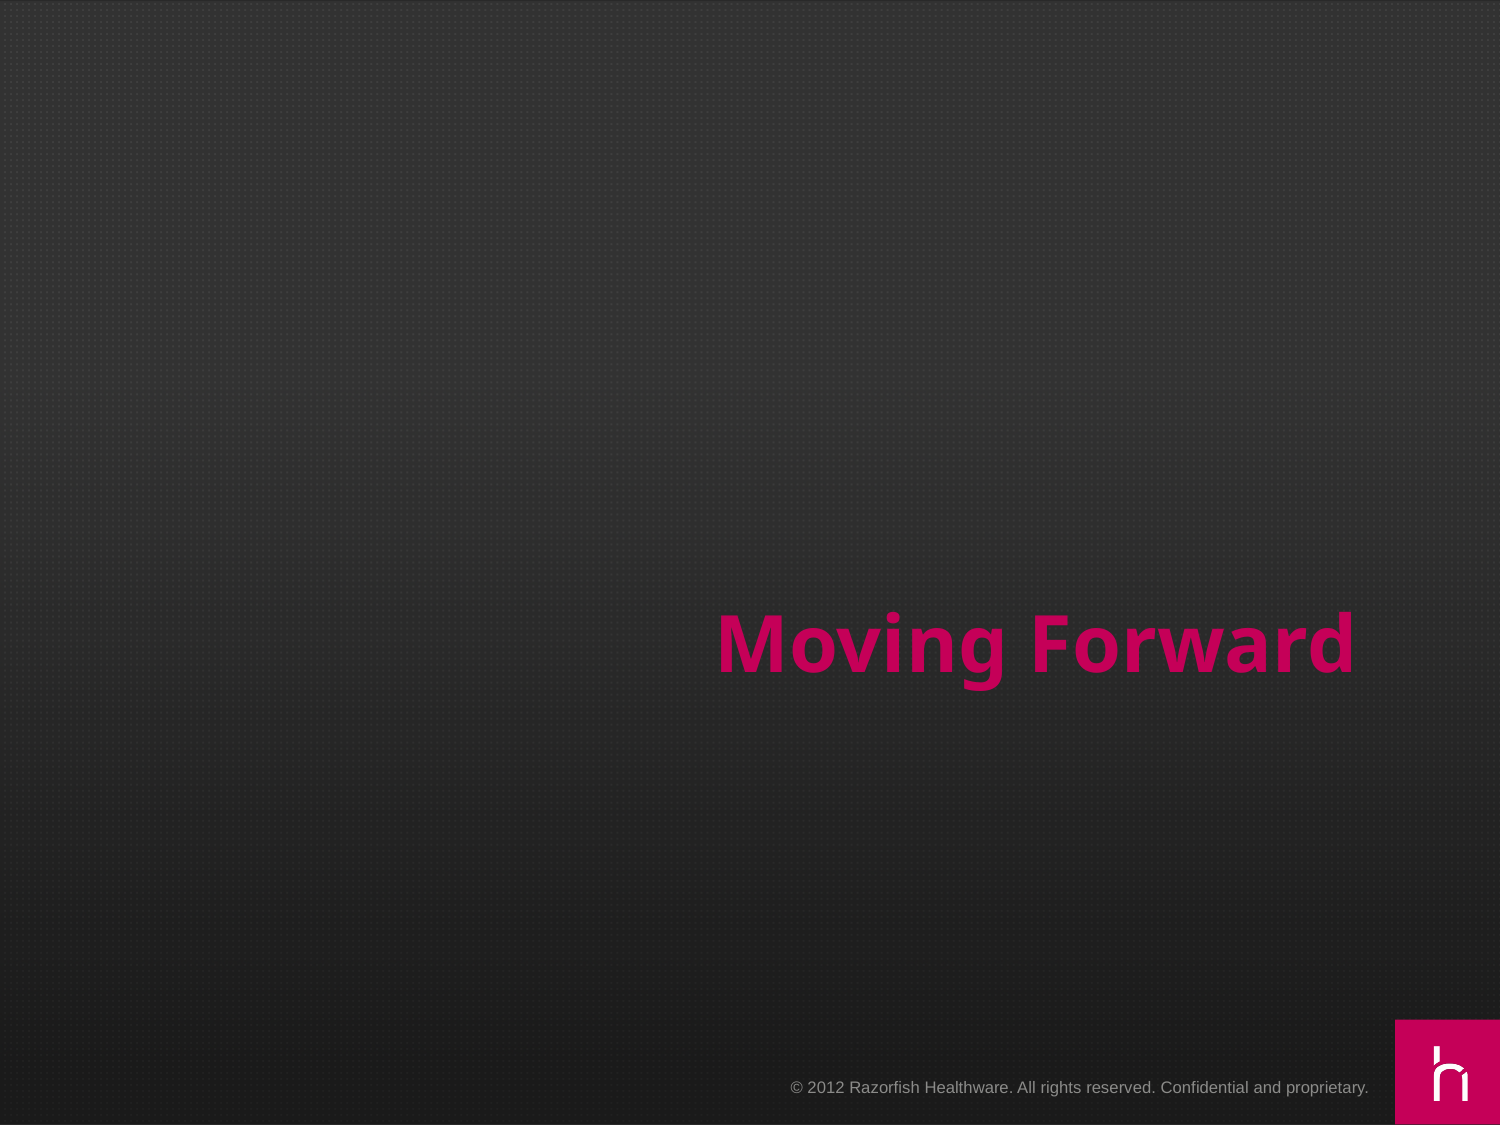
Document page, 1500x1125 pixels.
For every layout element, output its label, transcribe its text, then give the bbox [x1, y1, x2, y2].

picture [0, 0, 1500, 1125]
title Moving Forward [704, 588, 1393, 842]
